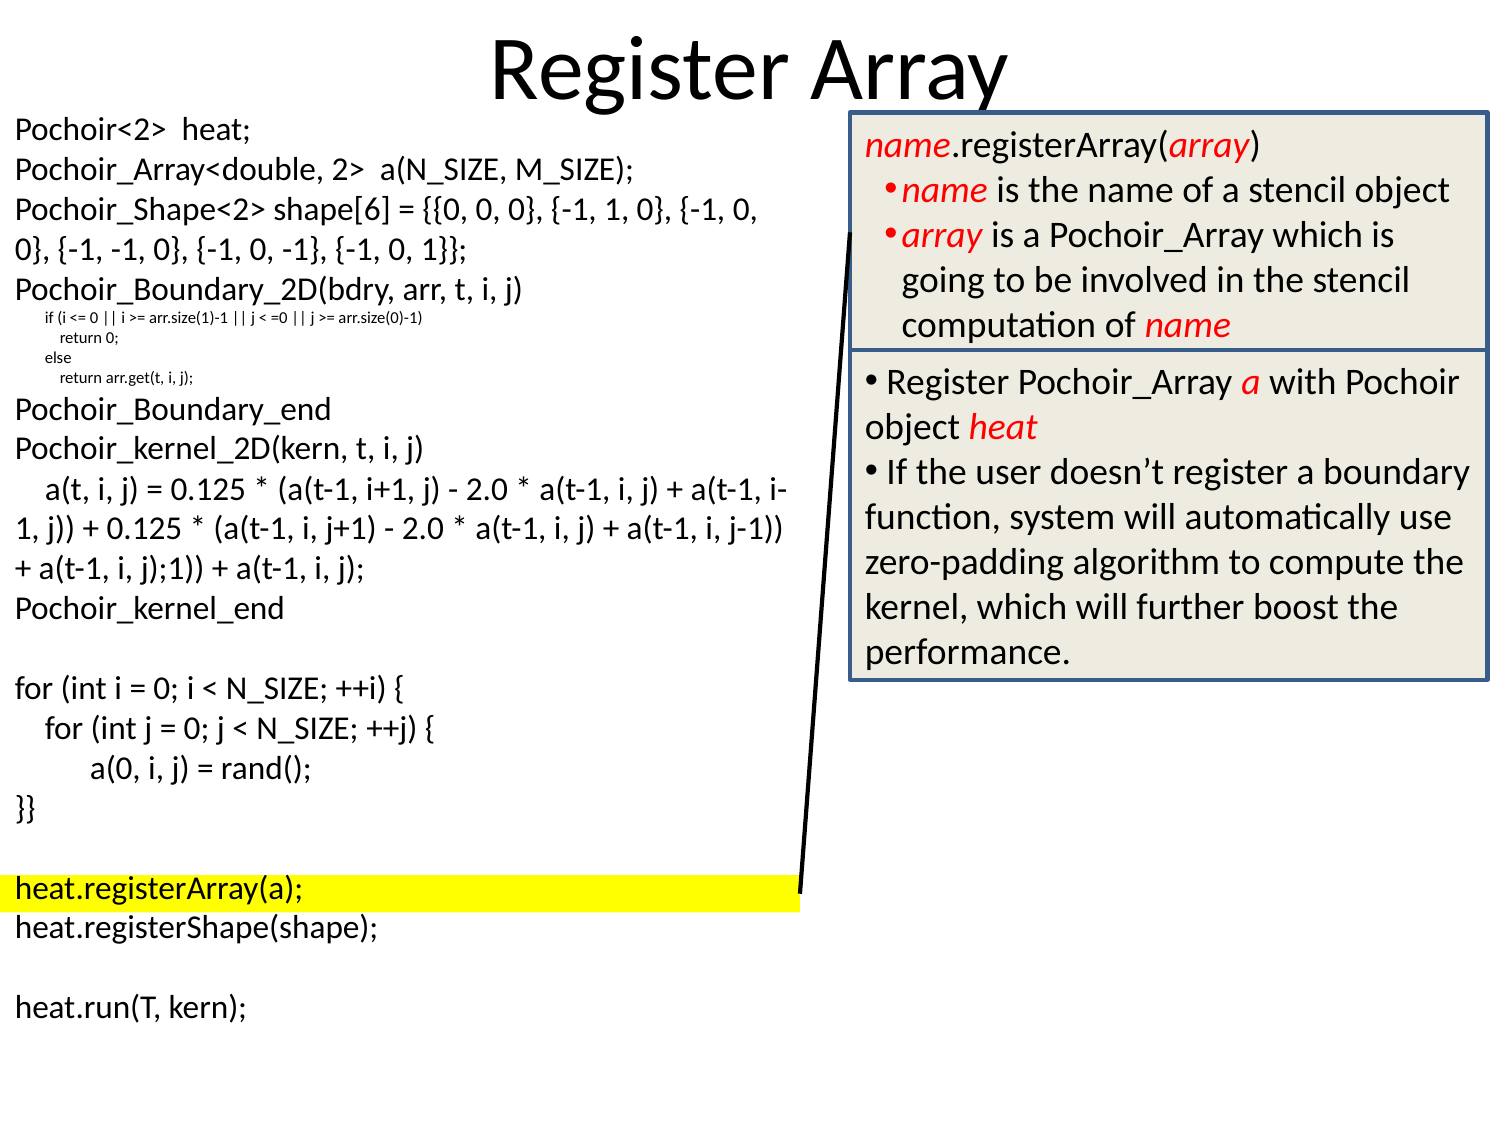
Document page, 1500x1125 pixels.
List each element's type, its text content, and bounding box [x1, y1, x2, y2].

text_box Register Pochoir_Array a with Pochoir object heat If the user doesn’t register a boundary function, system will automatically use zero-padding algorithm to compute the kernel, which will further boost the performance. [854, 348, 1490, 682]
text_box Pochoir<2> heat; Pochoir_Array<double, 2> a(N_SIZE, M_SIZE); Pochoir_Shape<2> shape[6] = {{0, 0, 0}, {-1, 1, 0}, {-1, 0, 0}, {-1, -1, 0}, {-1, 0, -1}, {-1, 0, 1}}; Pochoir_Boundary_2D(bdry, arr, t, i, j) if (i <= 0 || i >= arr.size(1)-1 || j < =0 || j >= arr.size(0)-1) return 0; else return arr.get(t, i, j); Pochoir_Boundary_end Pochoir_kernel_2D(kern, t, i, j) a(t, i, j) = 0.125 * (a(t-1, i+1, j) - 2.0 * a(t-1, i, j) + a(t-1, i-1, j)) + 0.125 * (a(t-1, i, j+1) - 2.0 * a(t-1, i, j) + a(t-1, i, j-1)) + a(t-1, i, j);1)) + a(t-1, i, j); Pochoir_kernel_end for (int i = 0; i < N_SIZE; ++i) { for (int j = 0; j < N_SIZE; ++j) { a(0, i, j) = rand(); }} heat.registerArray(a); heat.registerShape(shape); heat.run(T, kern); [0, 99, 813, 1033]
text_box name.registerArray(array) name is the name of a stencil object array is a Pochoir_Array which is going to be involved in the stencil computation of name [848, 110, 1490, 348]
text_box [799, 233, 851, 894]
title Register Array [75, 0, 1425, 125]
